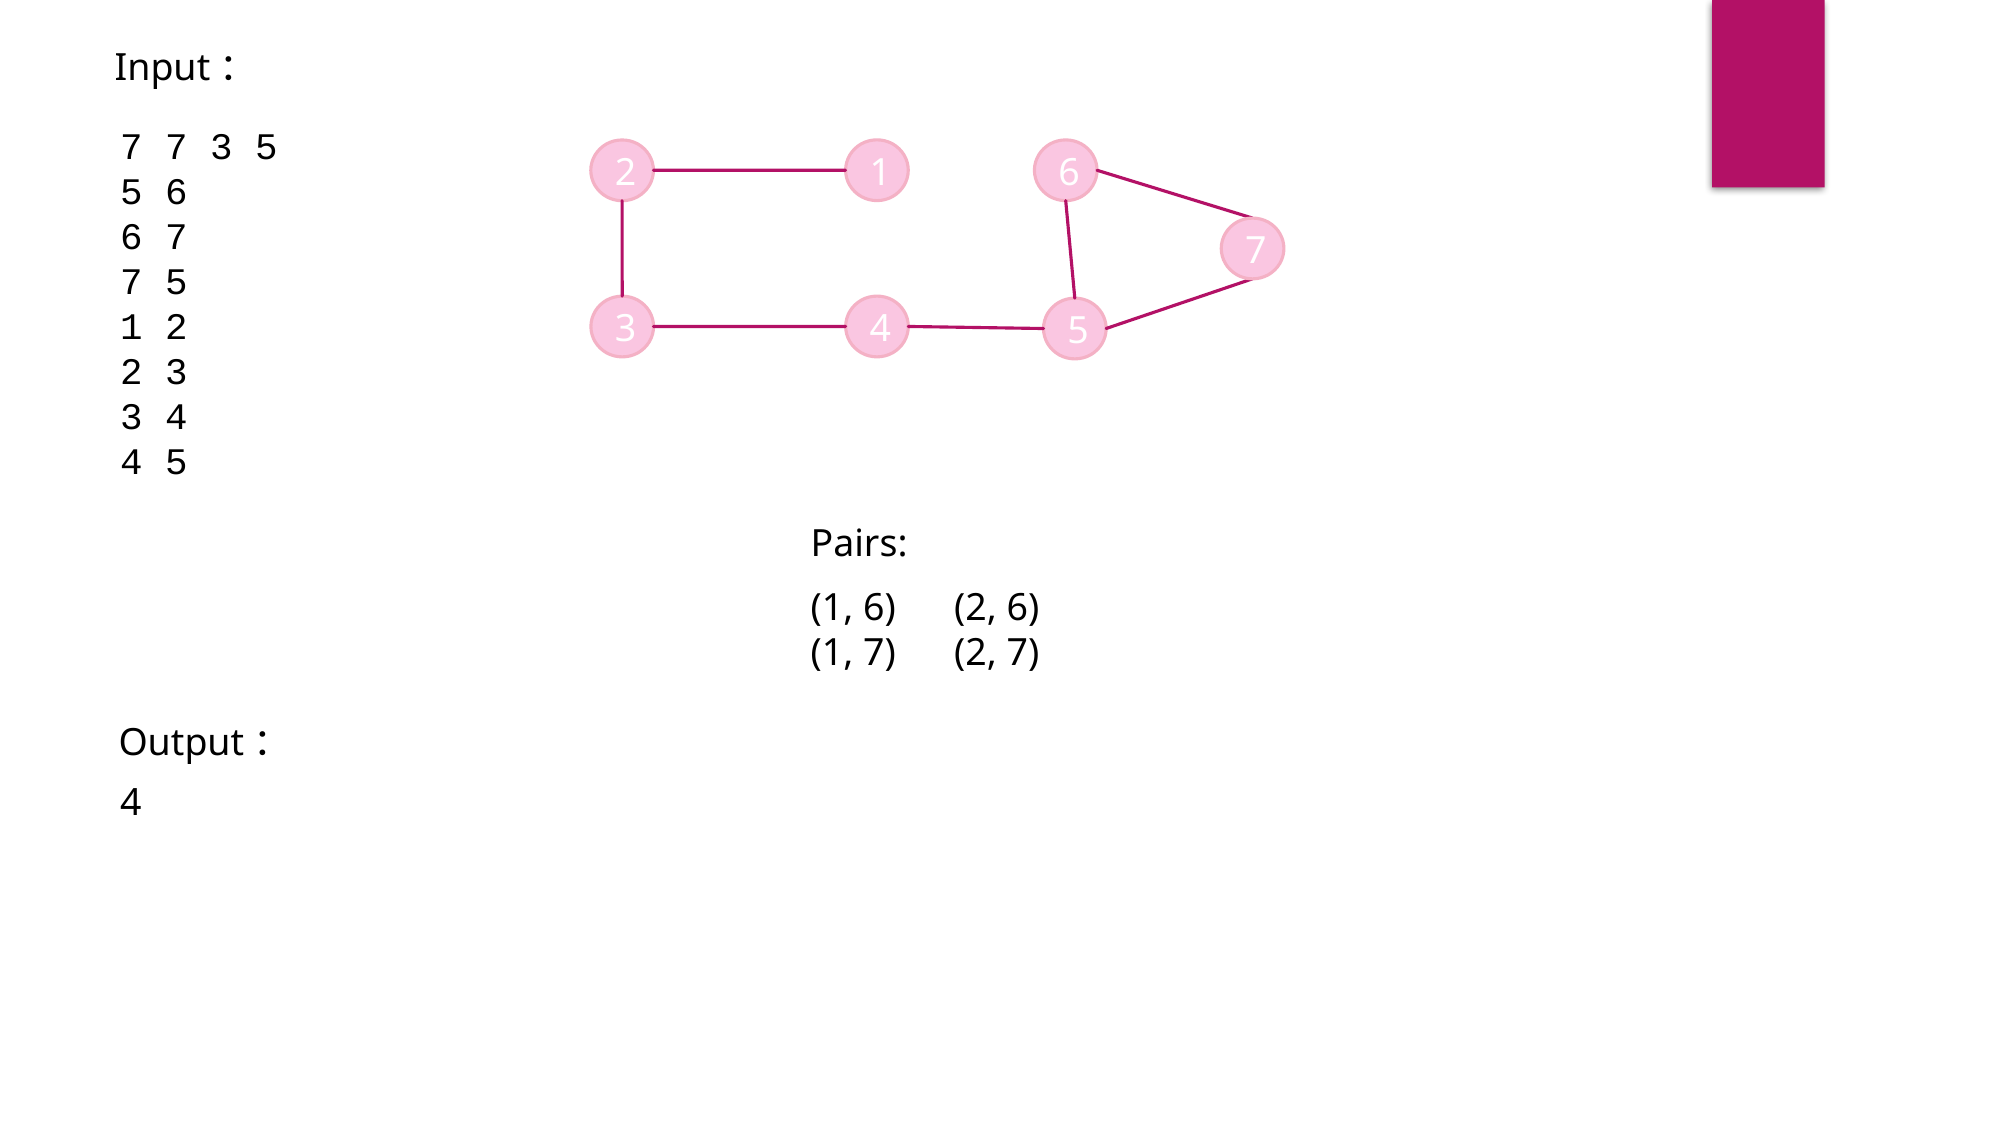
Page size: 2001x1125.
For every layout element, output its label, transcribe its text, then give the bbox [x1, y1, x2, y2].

text_box 2 [589, 138, 655, 203]
text_box Output： [103, 710, 306, 770]
text_box 7 7 3 5 5 6 6 7 7 5 1 2 2 3 3 4 4 5 [105, 114, 305, 490]
text_box 7 [1219, 217, 1286, 281]
text_box 5 [1042, 297, 1107, 361]
text_box 3 [589, 295, 655, 359]
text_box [1065, 200, 1076, 299]
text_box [1105, 278, 1253, 329]
text_box Pairs: [795, 511, 1463, 571]
text_box Input： [99, 36, 272, 96]
text_box 6 [1032, 138, 1099, 202]
text_box 4 [105, 770, 157, 831]
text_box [1096, 169, 1253, 219]
text_box 1 [844, 138, 910, 203]
text_box 4 [844, 294, 910, 359]
text_box (1, 6) (2, 6) (1, 7) (2, 7) [795, 575, 1098, 681]
